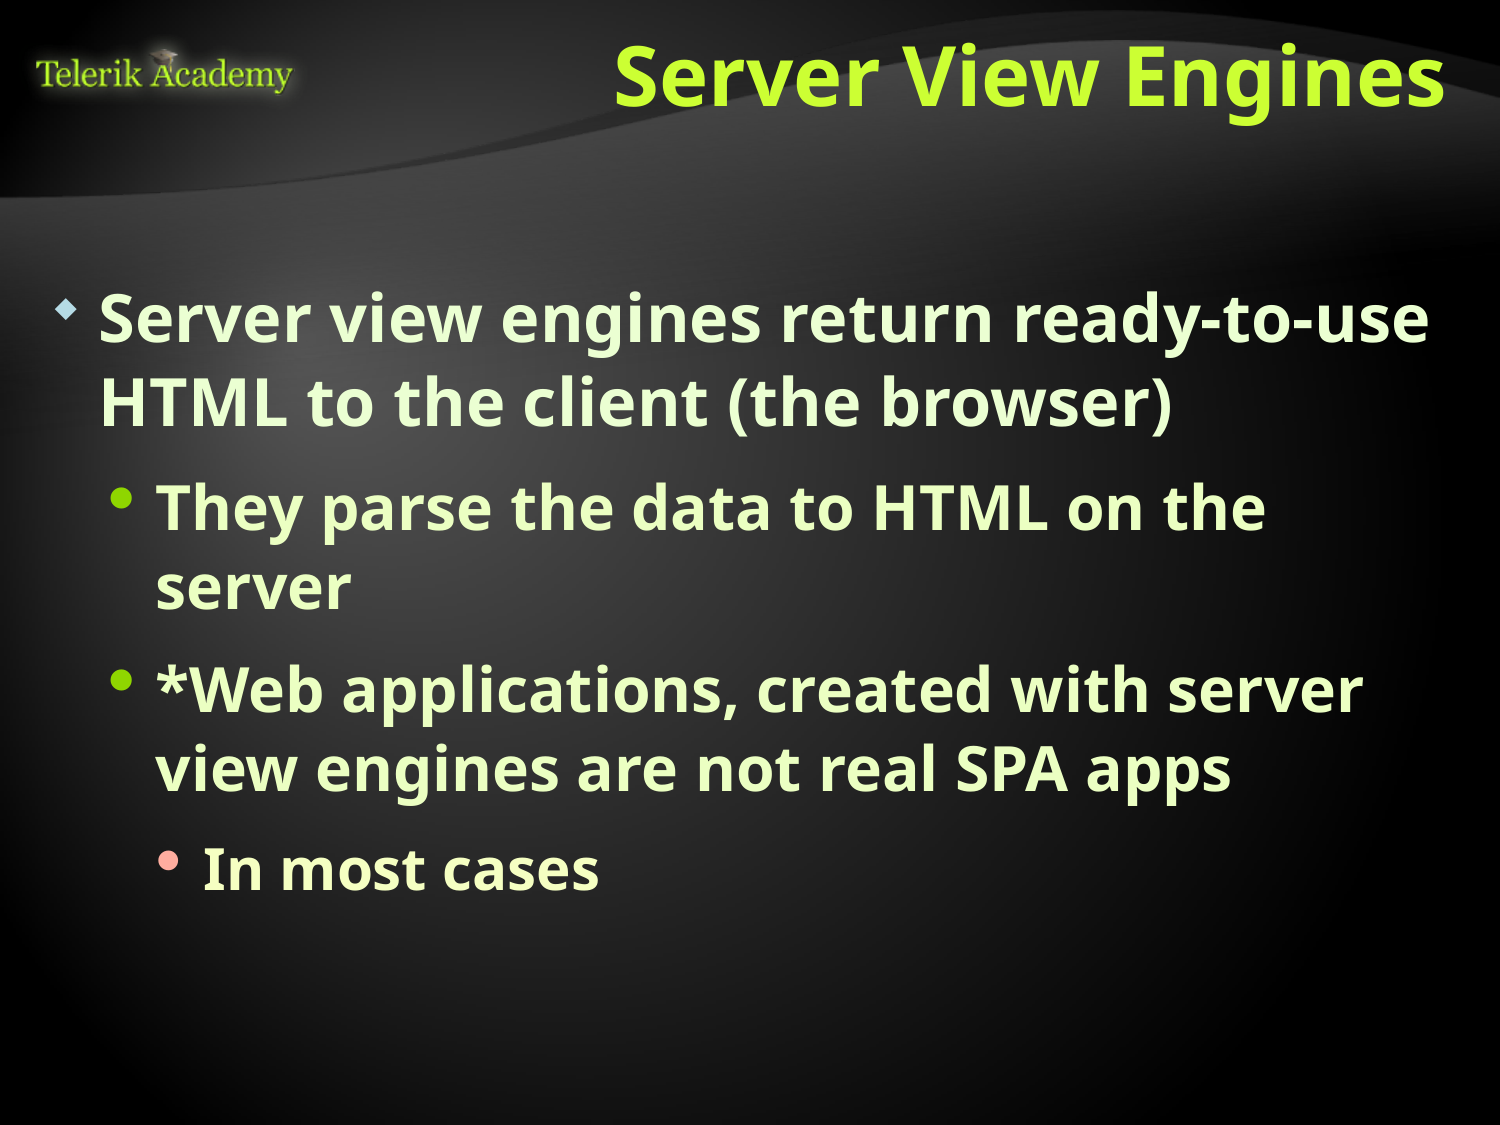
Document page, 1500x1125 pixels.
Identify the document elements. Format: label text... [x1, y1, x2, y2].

title Server View Engines [300, 12, 1463, 150]
picture [0, 0, 1500, 1125]
list Server view engines return ready-to-use HTML to the client (the browser) They parse the data to HTML on the server *Web applications, created with server view engines are not real SPA apps In most cases [37, 264, 1463, 1100]
